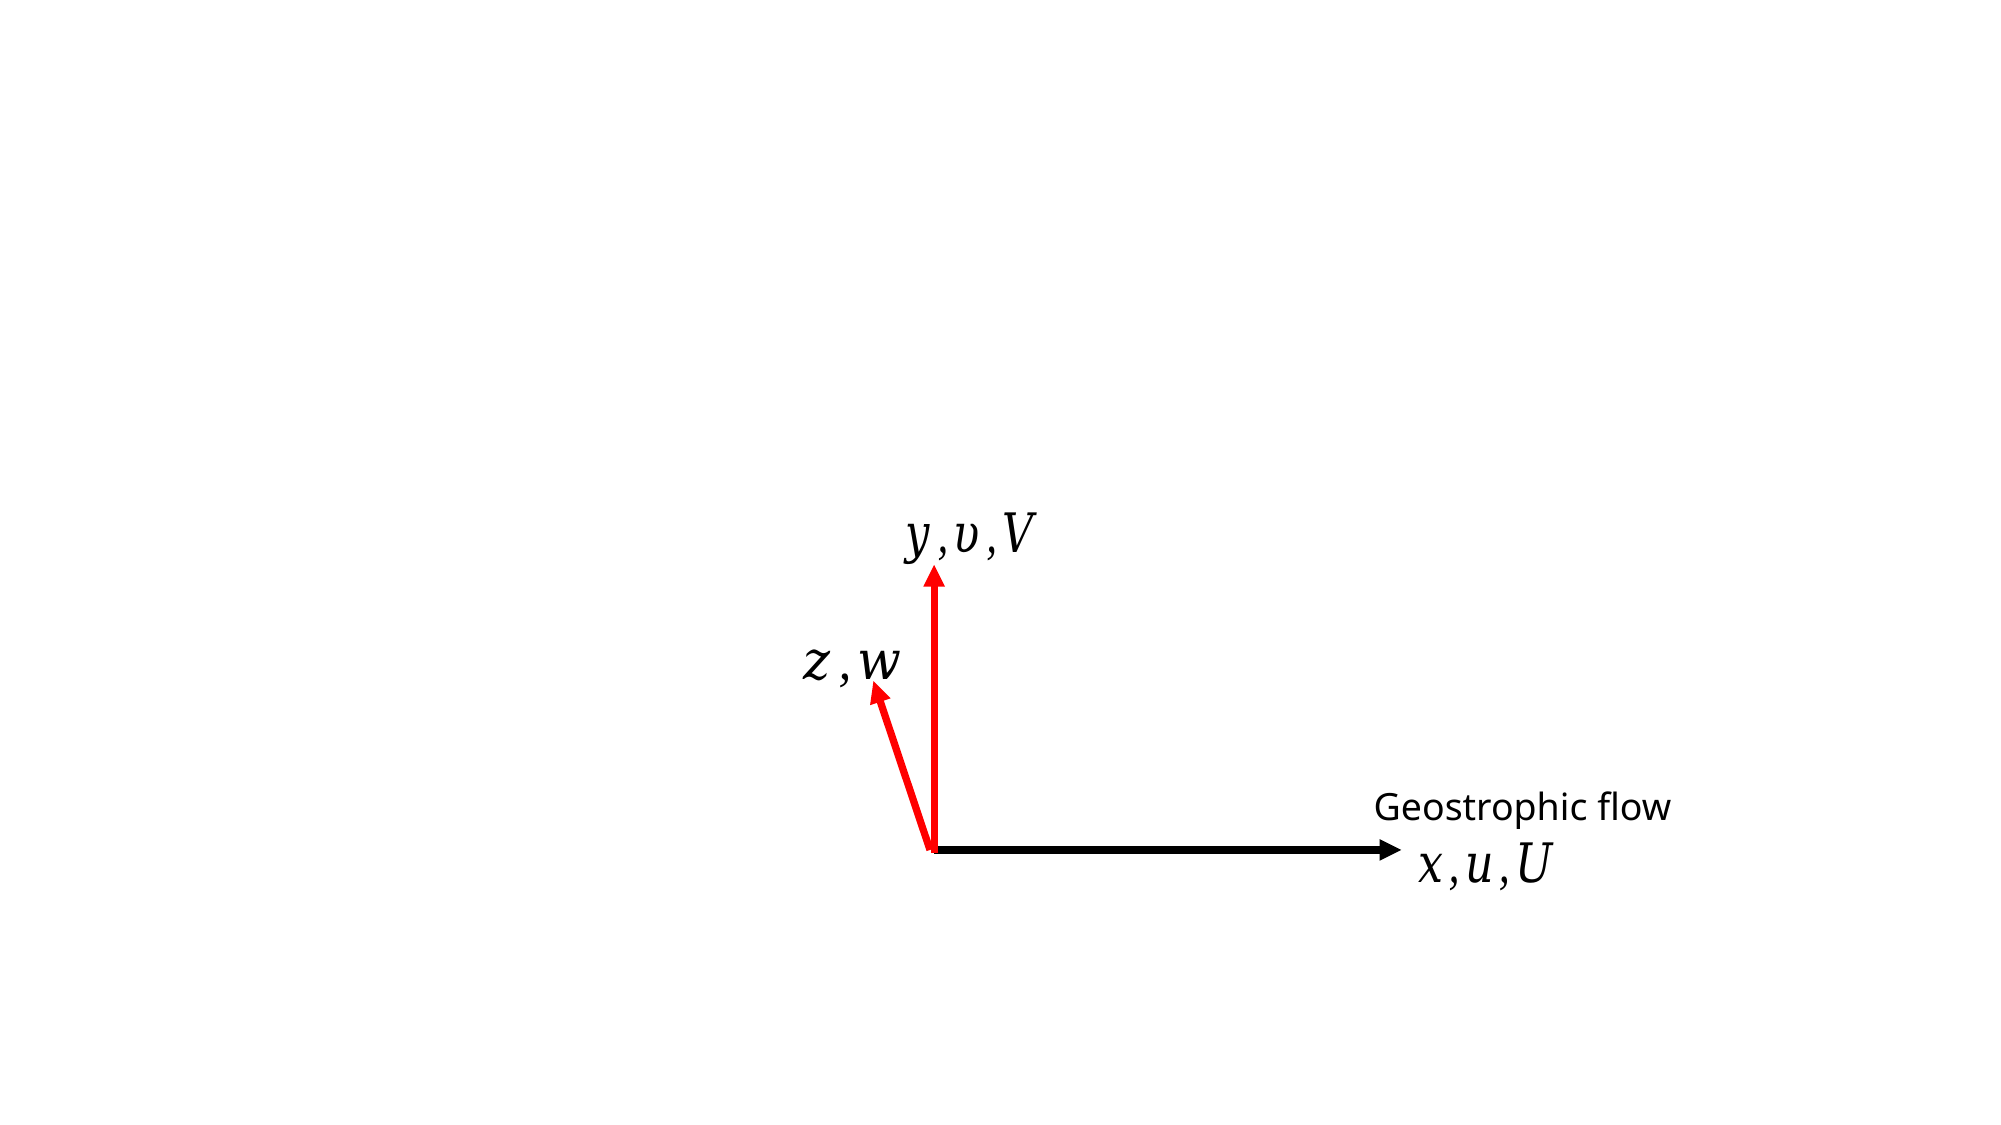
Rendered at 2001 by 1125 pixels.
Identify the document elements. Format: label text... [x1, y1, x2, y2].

text_box Geostrophic flow [1358, 775, 1687, 836]
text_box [873, 681, 931, 850]
